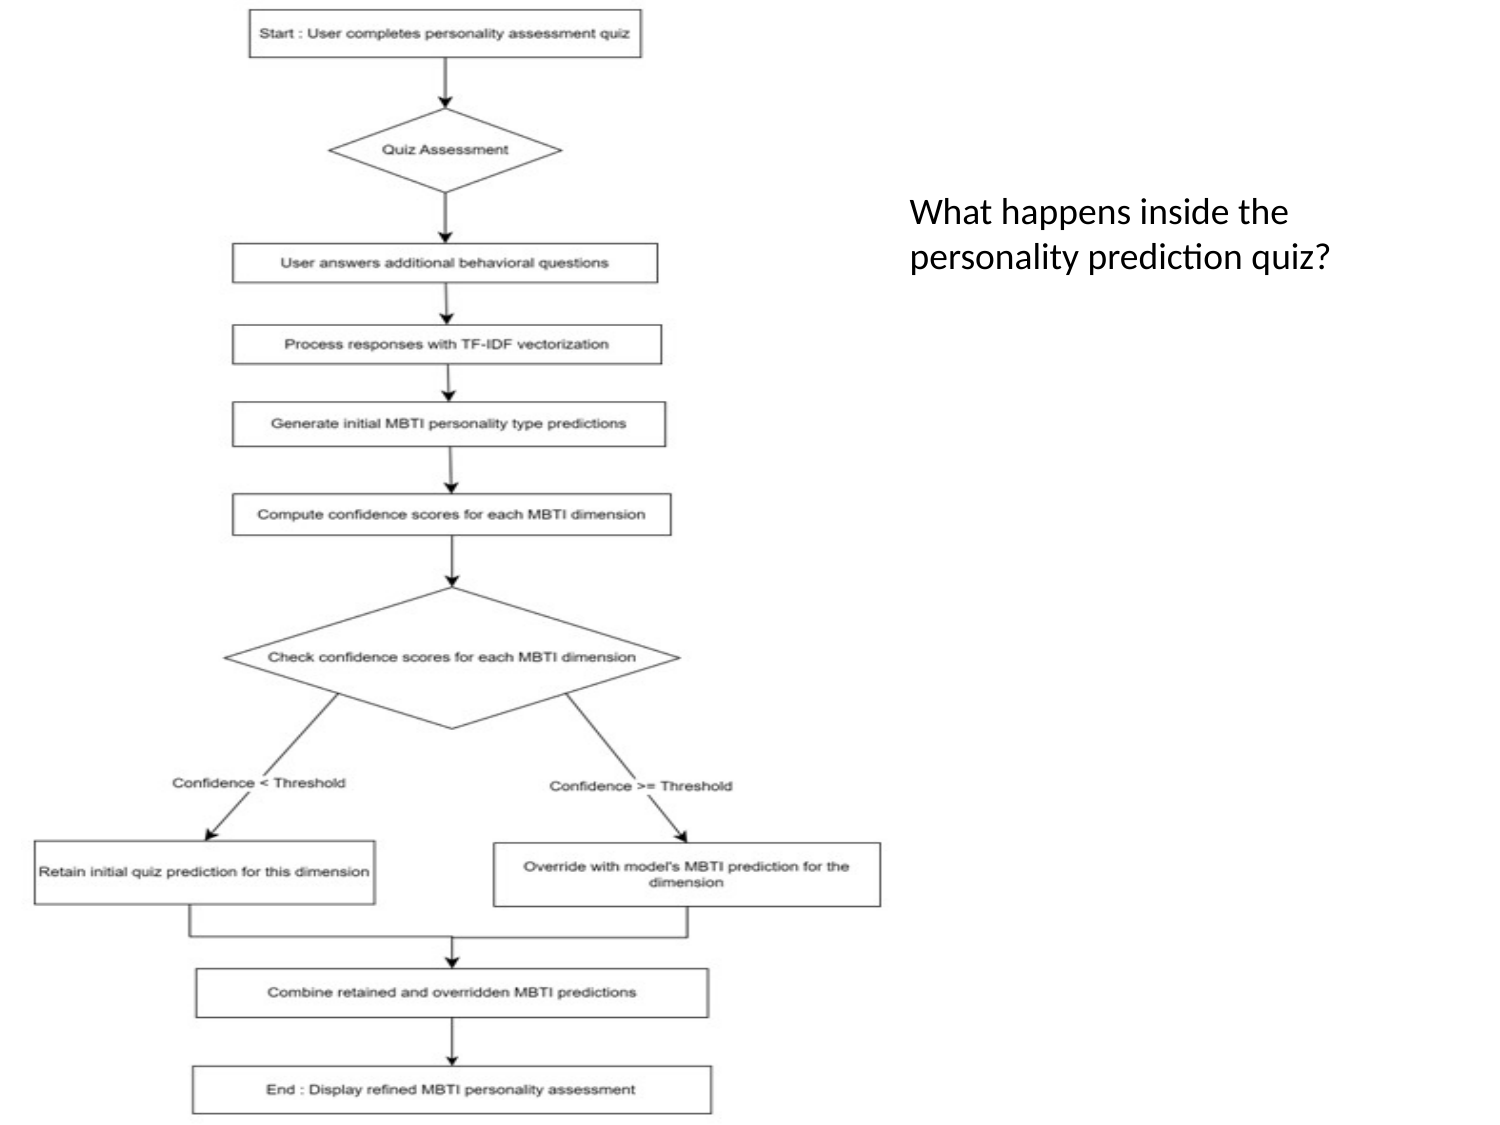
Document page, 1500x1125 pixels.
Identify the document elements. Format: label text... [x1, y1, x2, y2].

picture [21, 0, 895, 1125]
text_box What happens inside the personality prediction quiz? [900, 179, 1446, 285]
